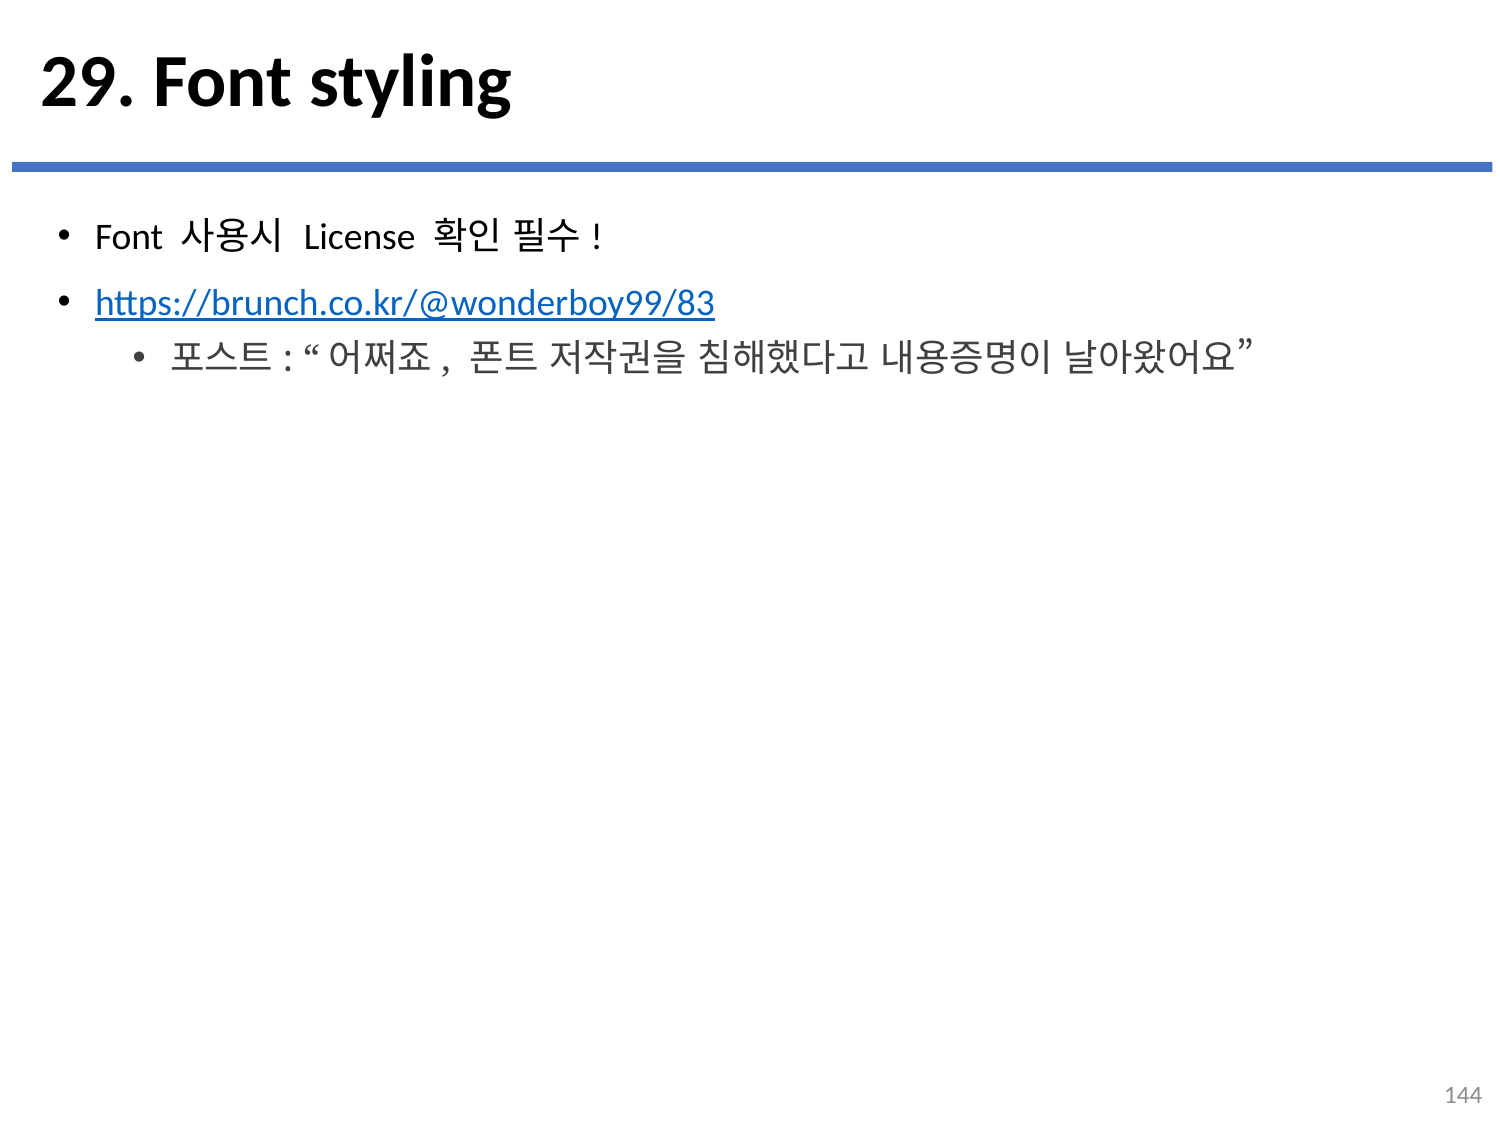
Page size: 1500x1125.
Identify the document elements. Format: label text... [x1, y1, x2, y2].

slide_number 144 [1159, 1063, 1498, 1124]
list Font 사용시 License 확인 필수! https://brunch.co.kr/@wonderboy99/83 포스트: “어쩌죠, 폰트 저작권을 침해했다고 내용증명이 날아왔어요” [42, 204, 1453, 1104]
title 29. Font styling [25, 32, 1475, 132]
